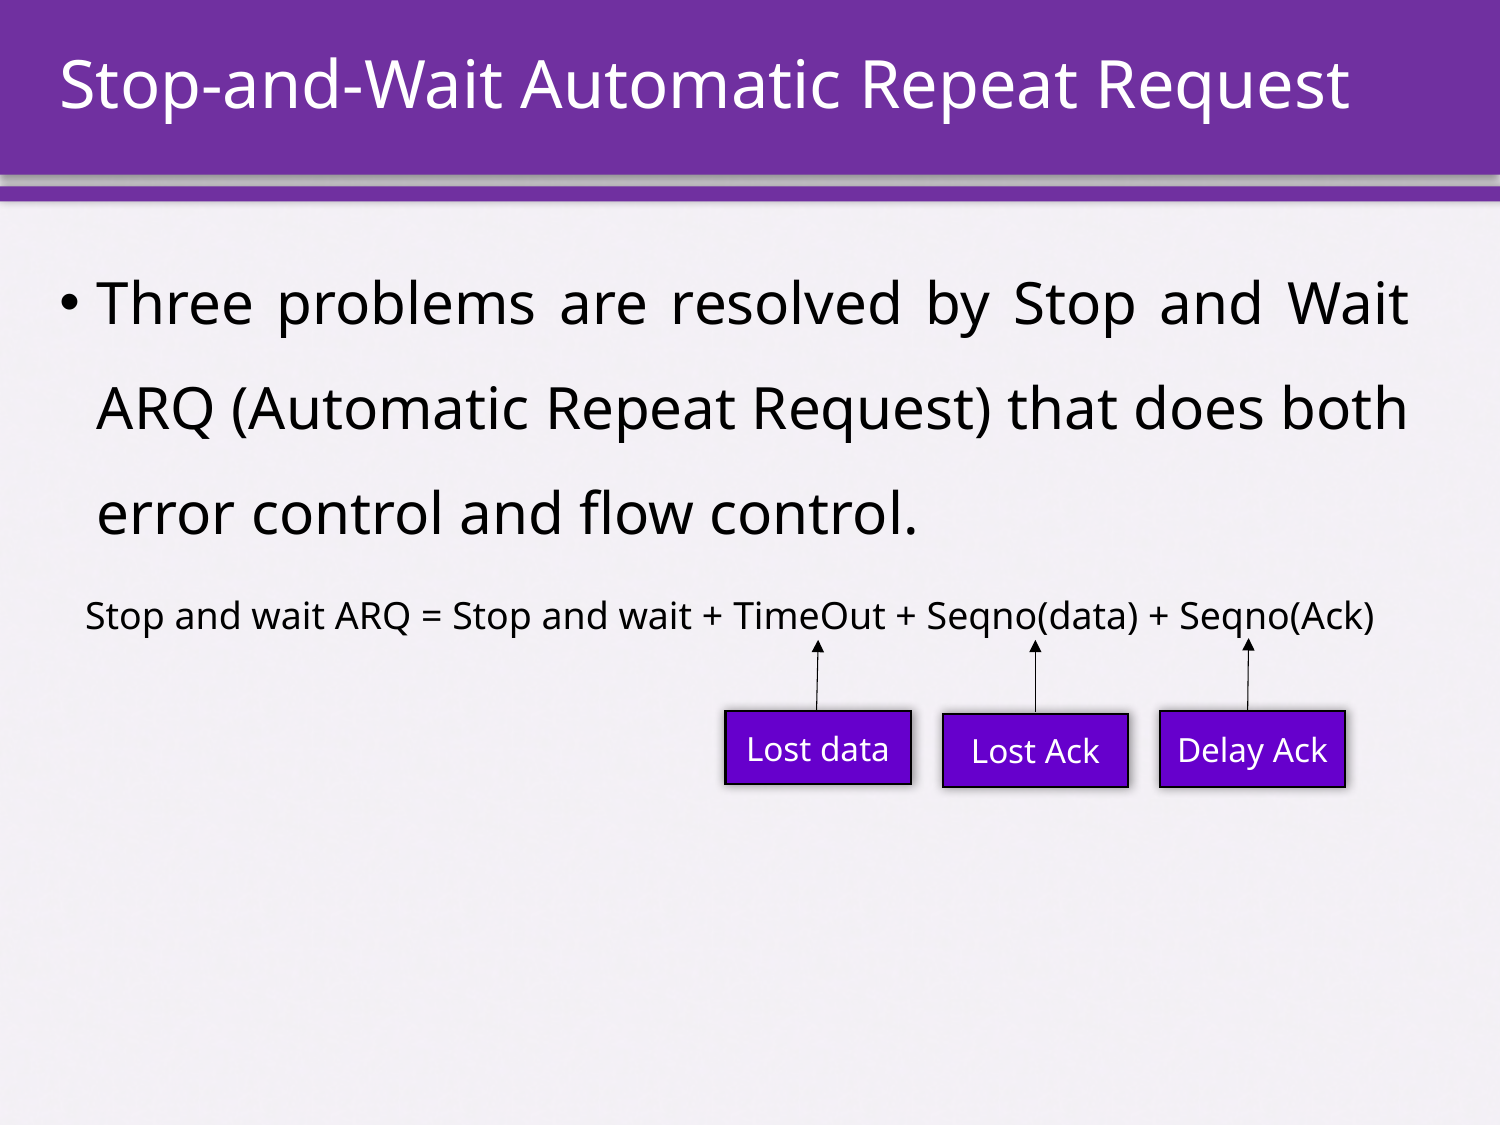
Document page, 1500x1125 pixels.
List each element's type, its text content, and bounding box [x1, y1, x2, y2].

text_box Lost Ack [942, 713, 1129, 788]
text_box Delay Ack [1159, 710, 1346, 788]
text_box Lost data [724, 710, 912, 785]
list Three problems are resolved by Stop and Wait ARQ (Automatic Repeat Request) that does both error control and flow control. [44, 223, 1425, 583]
text_box Stop and wait ARQ = Stop and wait + TimeOut + Seqno(data) + Seqno(Ack) [44, 562, 1417, 645]
title Stop-and-Wait Automatic Repeat Request [44, 0, 1464, 175]
